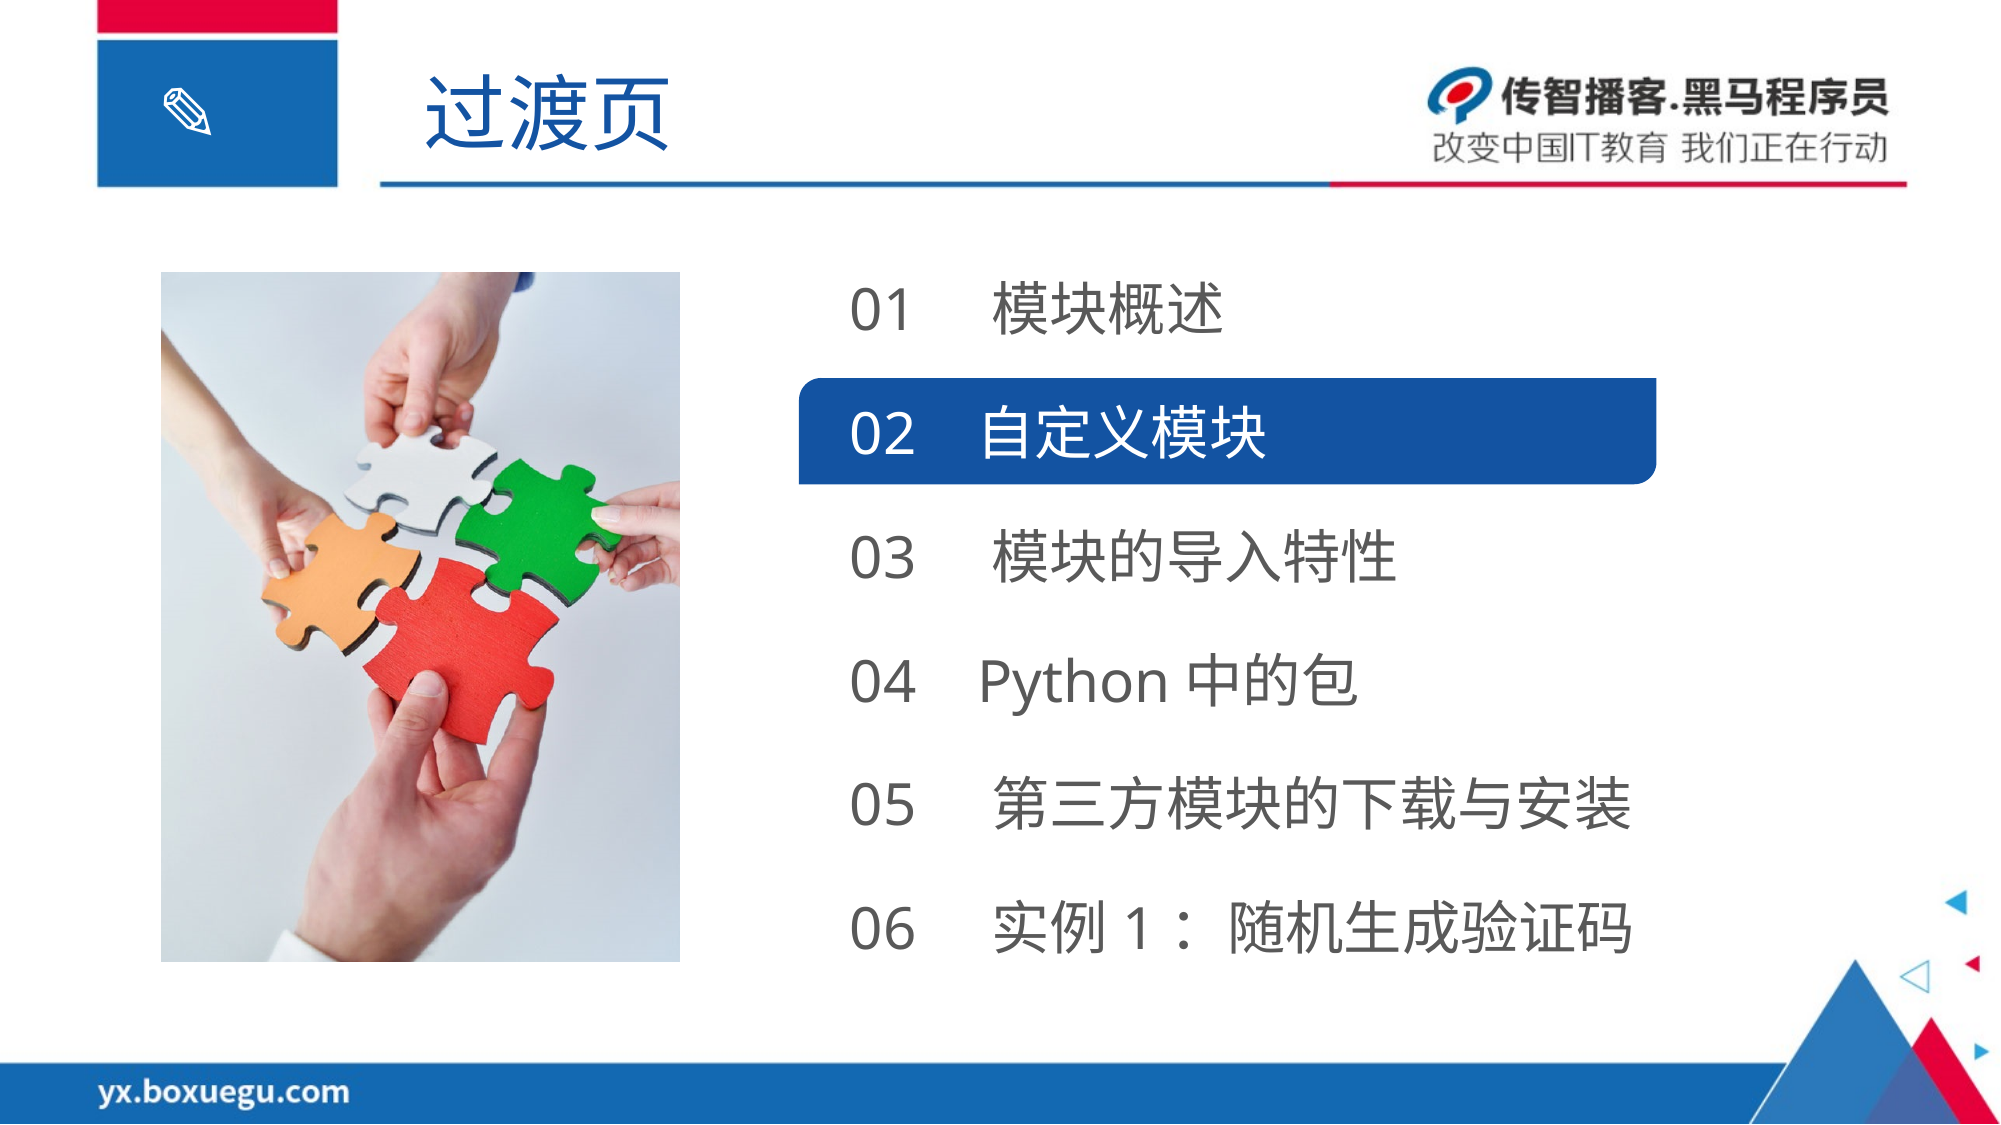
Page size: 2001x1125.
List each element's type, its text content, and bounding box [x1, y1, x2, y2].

text_box 02 自定义模块 [849, 395, 1657, 467]
text_box [797, 376, 1658, 486]
text_box 04 Python中的包 [849, 643, 1657, 714]
text_box 过渡页 [409, 53, 899, 169]
picture [0, 0, 2000, 1124]
text_box 05 第三方模块的下载与安装 [849, 767, 1657, 838]
text_box 03 模块的导入特性 [849, 519, 1657, 590]
text_box 01 模块概述 [849, 272, 1657, 343]
text_box 06 实例1：随机生成验证码 [849, 891, 1657, 962]
